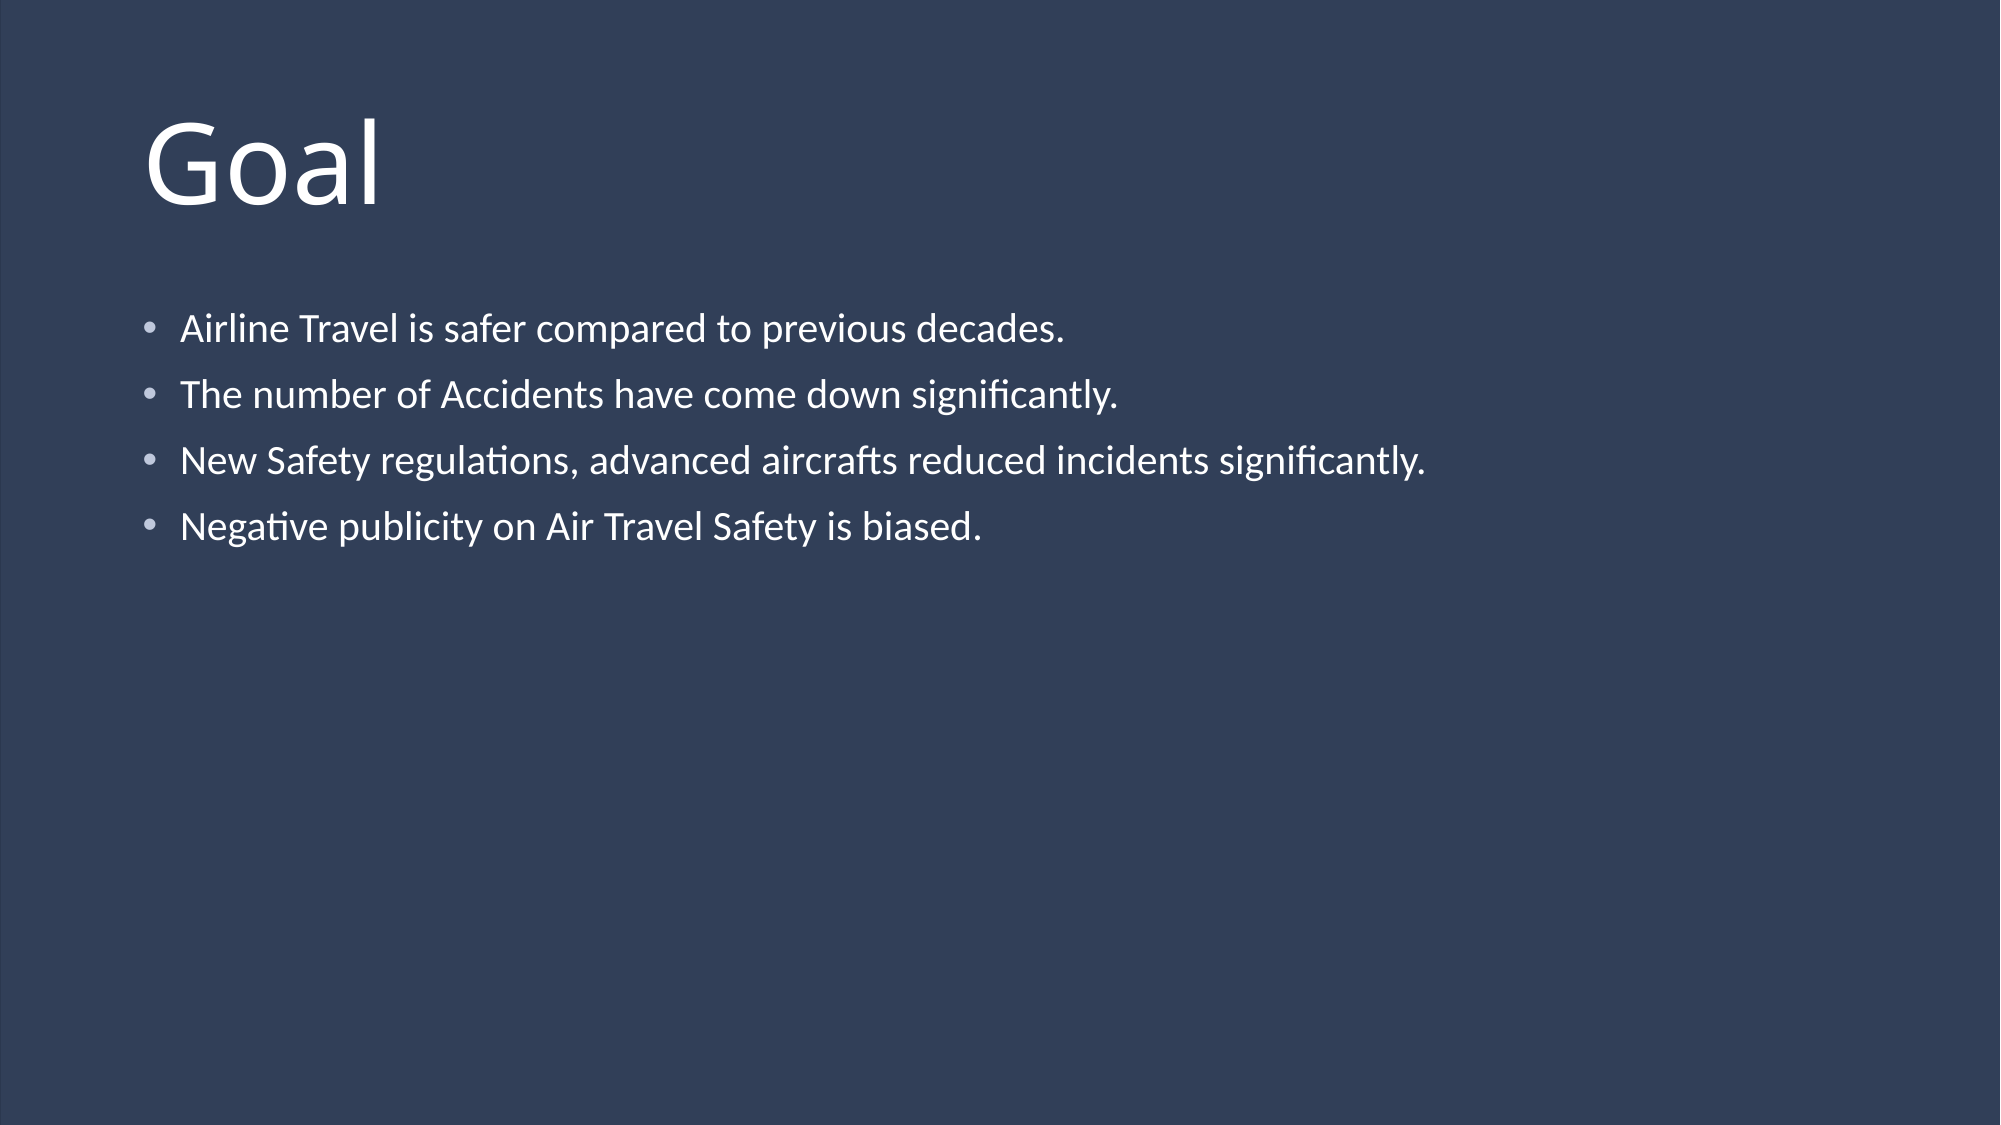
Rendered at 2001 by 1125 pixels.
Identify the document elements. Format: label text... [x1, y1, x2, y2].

list Airline Travel is safer compared to previous decades. The number of Accidents have come down significantly. New Safety regulations, advanced aircrafts reduced incidents significantly. Negative publicity on Air Travel Safety is biased. [127, 299, 1873, 1014]
title Goal [127, 59, 1873, 278]
